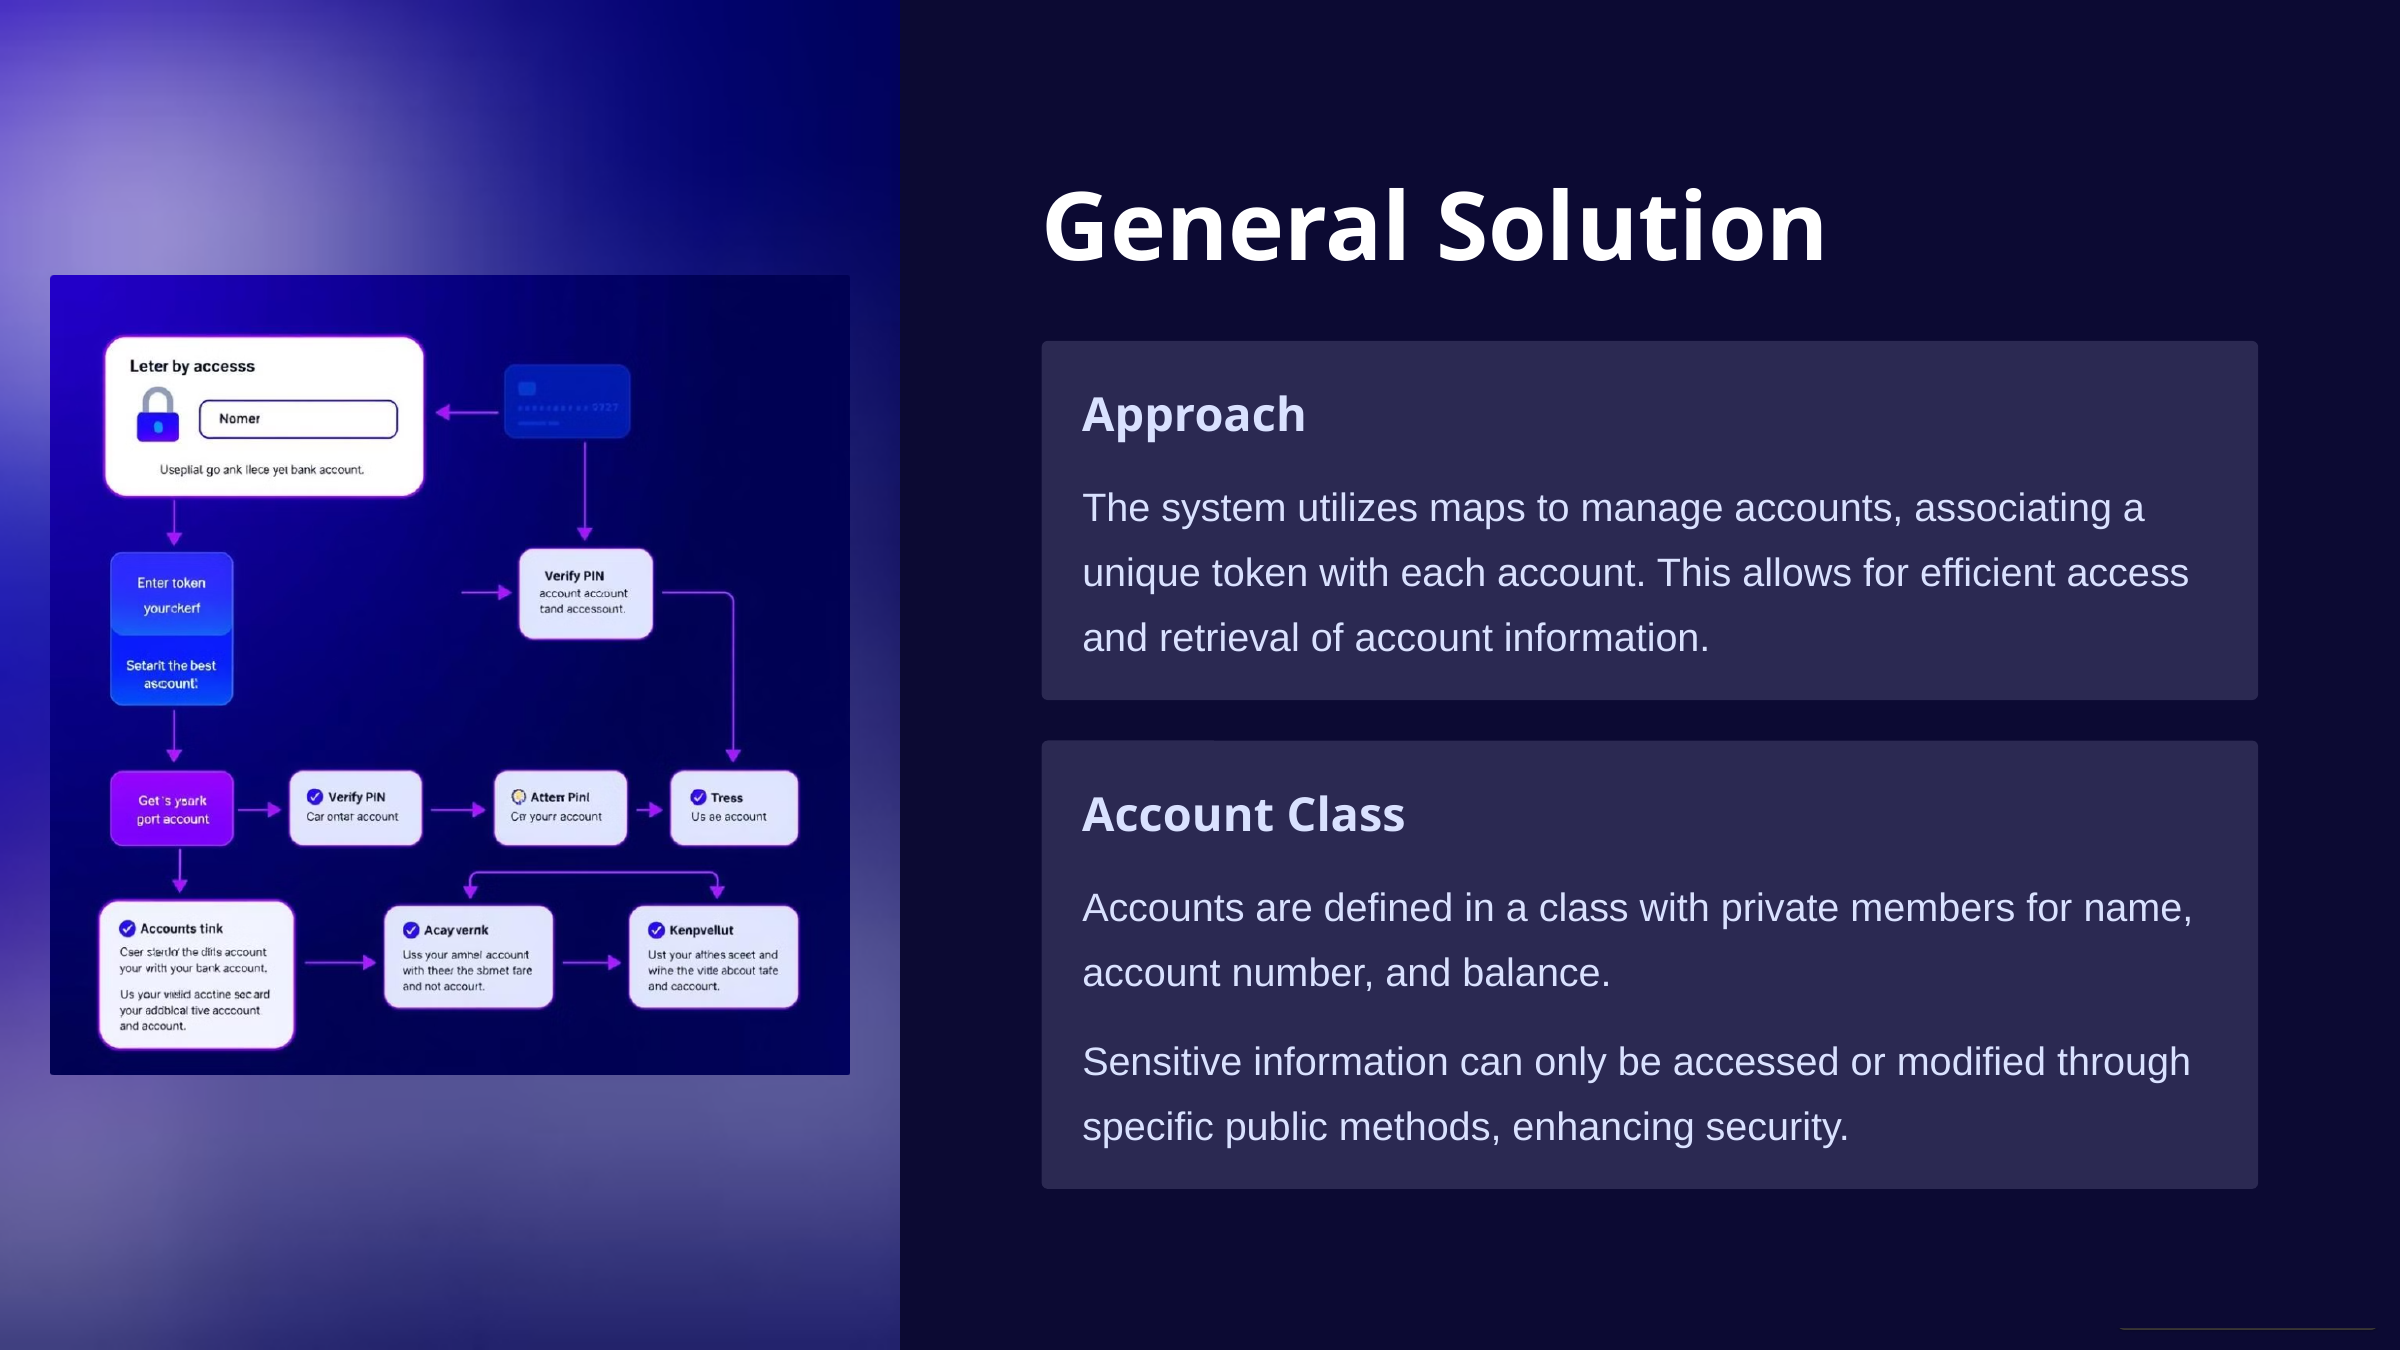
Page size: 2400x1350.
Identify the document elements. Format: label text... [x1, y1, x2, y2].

text_box Accounts are defined in a class with private members for name, account number, and balance. [1082, 864, 2218, 995]
text_box Approach [1082, 381, 1559, 441]
text_box [1041, 340, 2259, 701]
text_box The system utilizes maps to manage accounts, associating a unique token with each account. This allows for efficient access and retrieval of account information. [1082, 465, 2218, 660]
text_box General Solution [1041, 161, 1995, 281]
picture [1942, 1244, 2400, 1339]
picture [0, 0, 900, 1350]
text_box [1041, 740, 2259, 1189]
text_box Sensitive information can only be accessed or modified through specific public methods, enhancing security. [1082, 1018, 2218, 1149]
text_box Account Class [1082, 781, 1559, 841]
